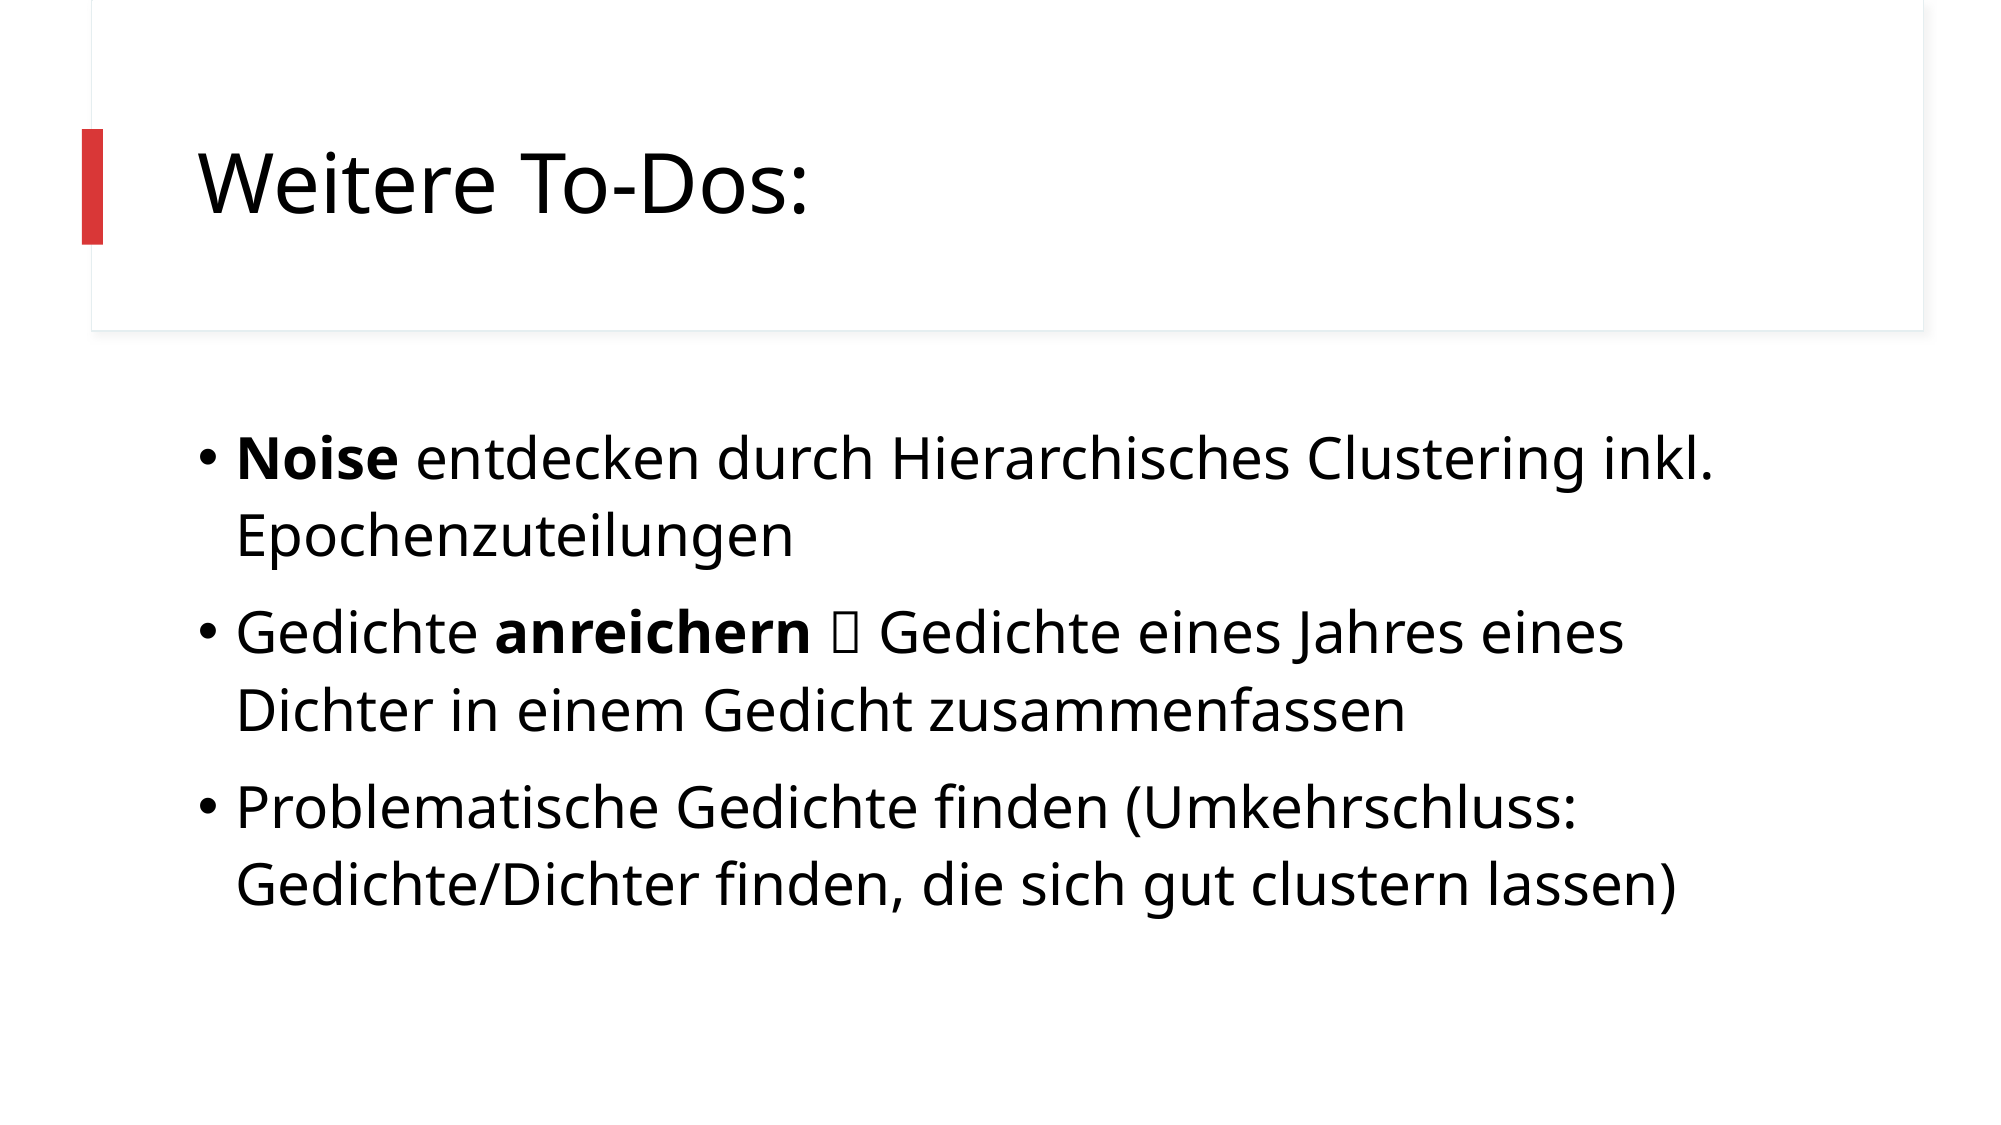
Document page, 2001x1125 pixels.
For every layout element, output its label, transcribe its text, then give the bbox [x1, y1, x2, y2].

list Noise entdecken durch Hierarchisches Clustering inkl. Epochenzuteilungen Gedichte anreichern  Gedichte eines Jahres eines Dichter in einem Gedicht zusammenfassen Problematische Gedichte finden (Umkehrschluss: Gedichte/Dichter finden, die sich gut clustern lassen) [183, 406, 1851, 1013]
title Weitere To-Dos: [183, 90, 1851, 284]
